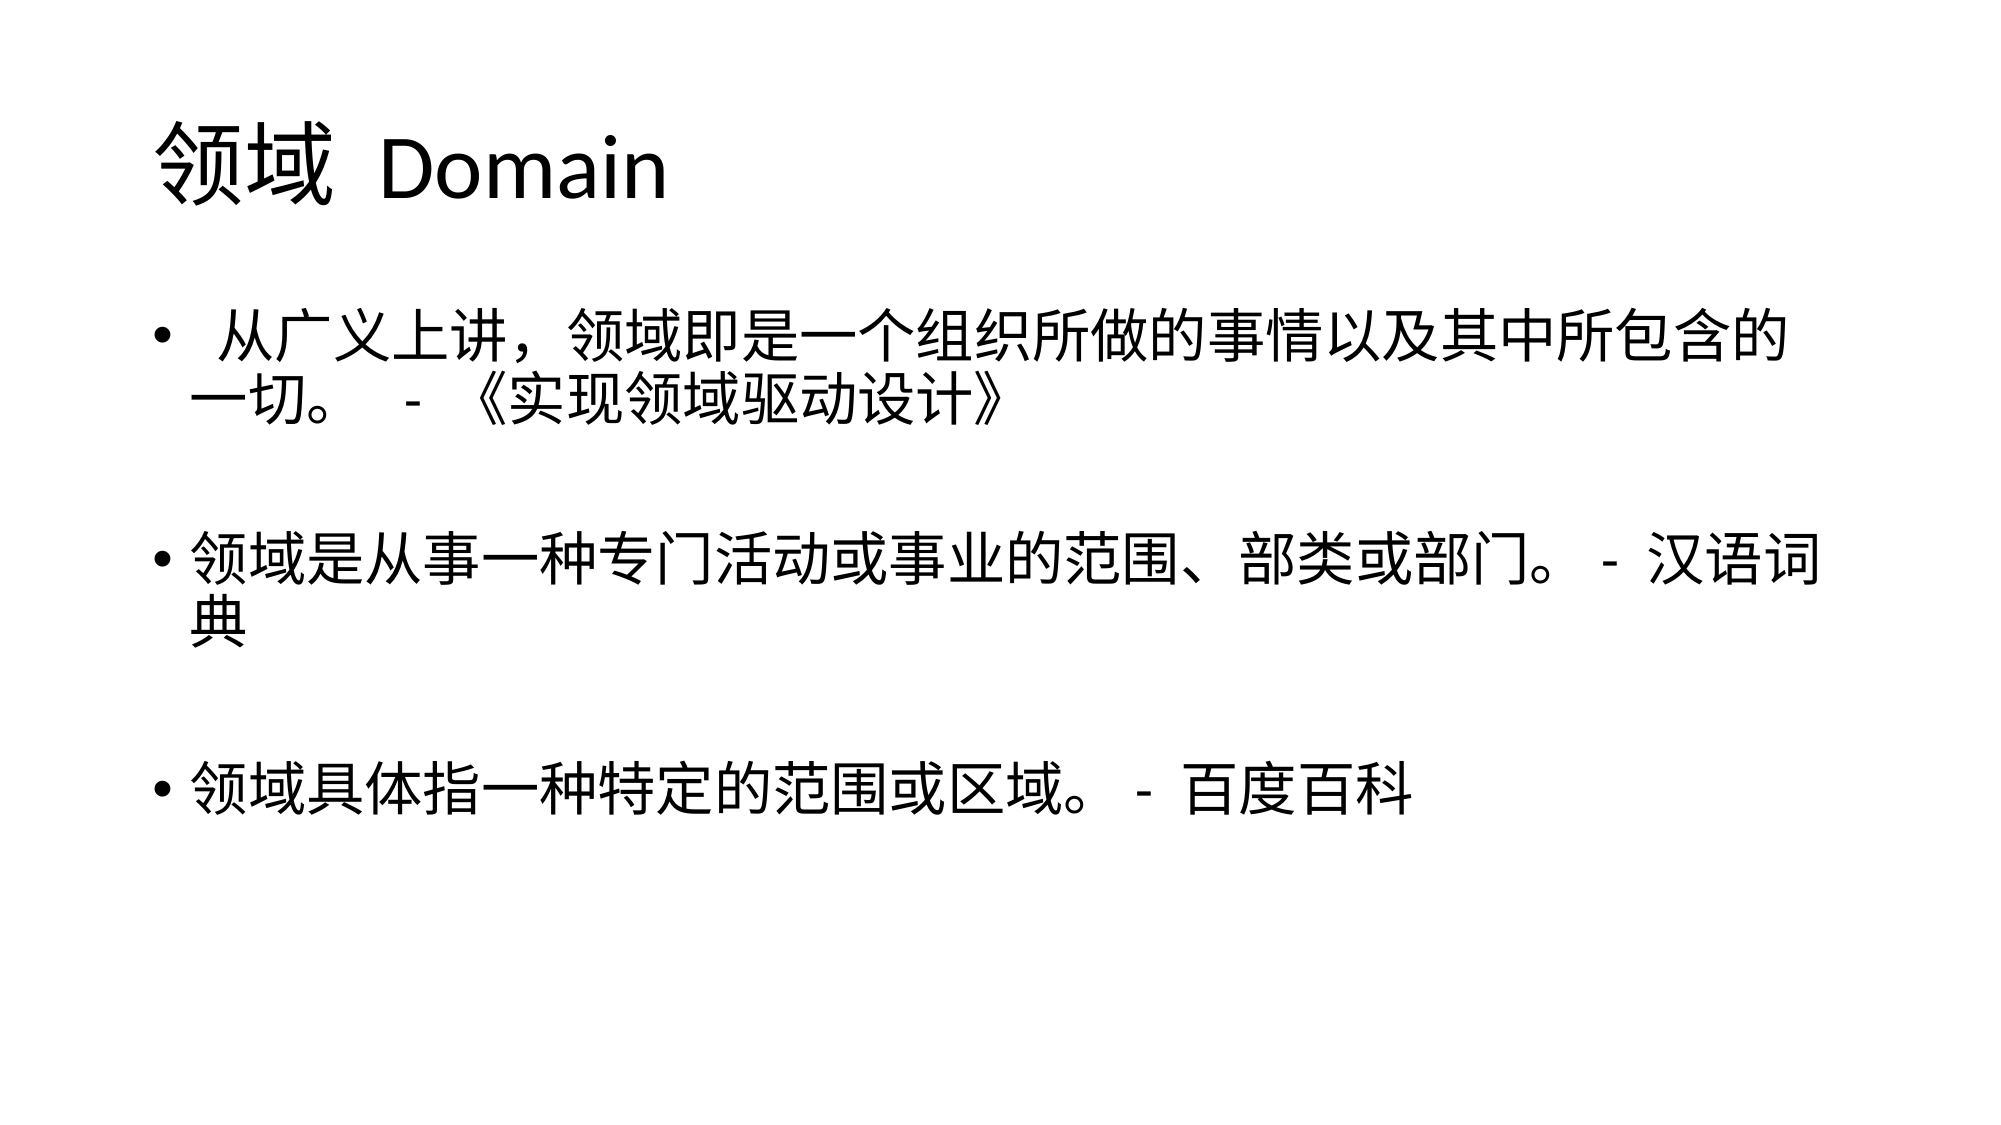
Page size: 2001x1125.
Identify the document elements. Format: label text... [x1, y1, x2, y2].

list 从广义上讲，领域即是一个组织所做的事情以及其中所包含的一切。 - 《实现领域驱动设计》 [137, 299, 1863, 458]
text_box 领域是从事一种专门活动或事业的范围、部类或部门。- 汉语词典 领域具体指一种特定的范围或区域。- 百度百科 [137, 522, 1873, 844]
title 领域 Domain [137, 59, 1863, 278]
